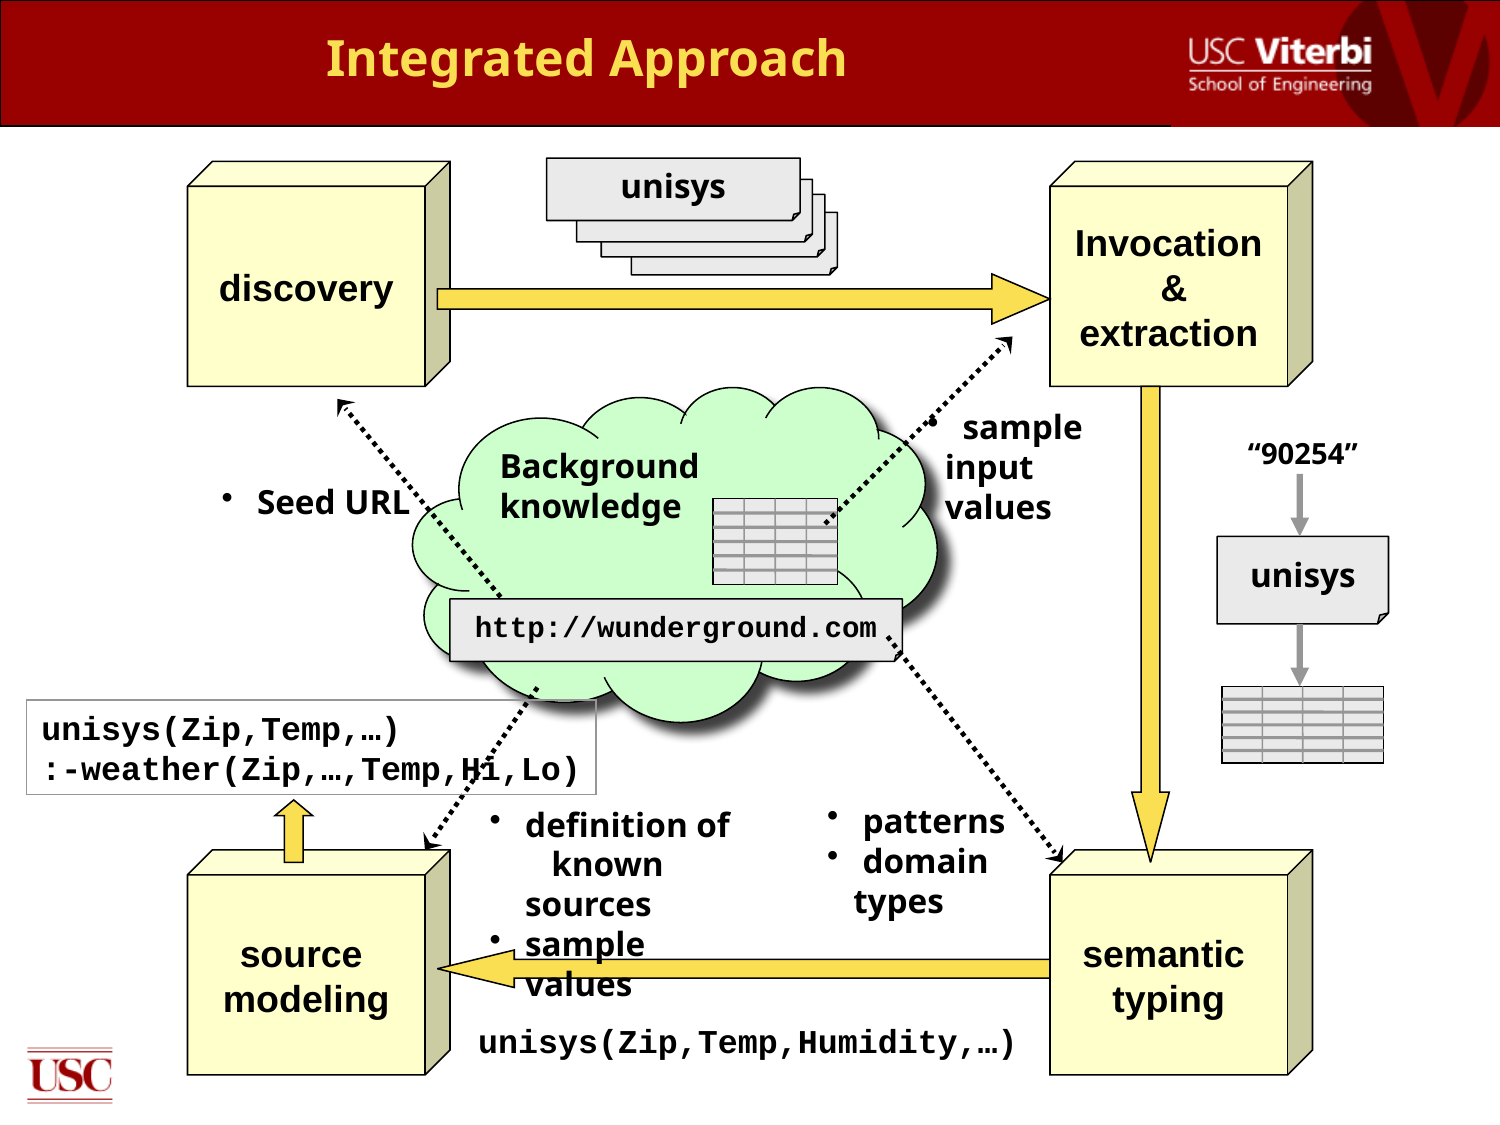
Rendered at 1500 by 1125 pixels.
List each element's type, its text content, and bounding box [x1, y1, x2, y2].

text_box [24, 157, 1389, 1076]
title Integrated Approach [24, 0, 1151, 119]
picture [1171, 1, 1500, 127]
picture [0, 1035, 125, 1125]
